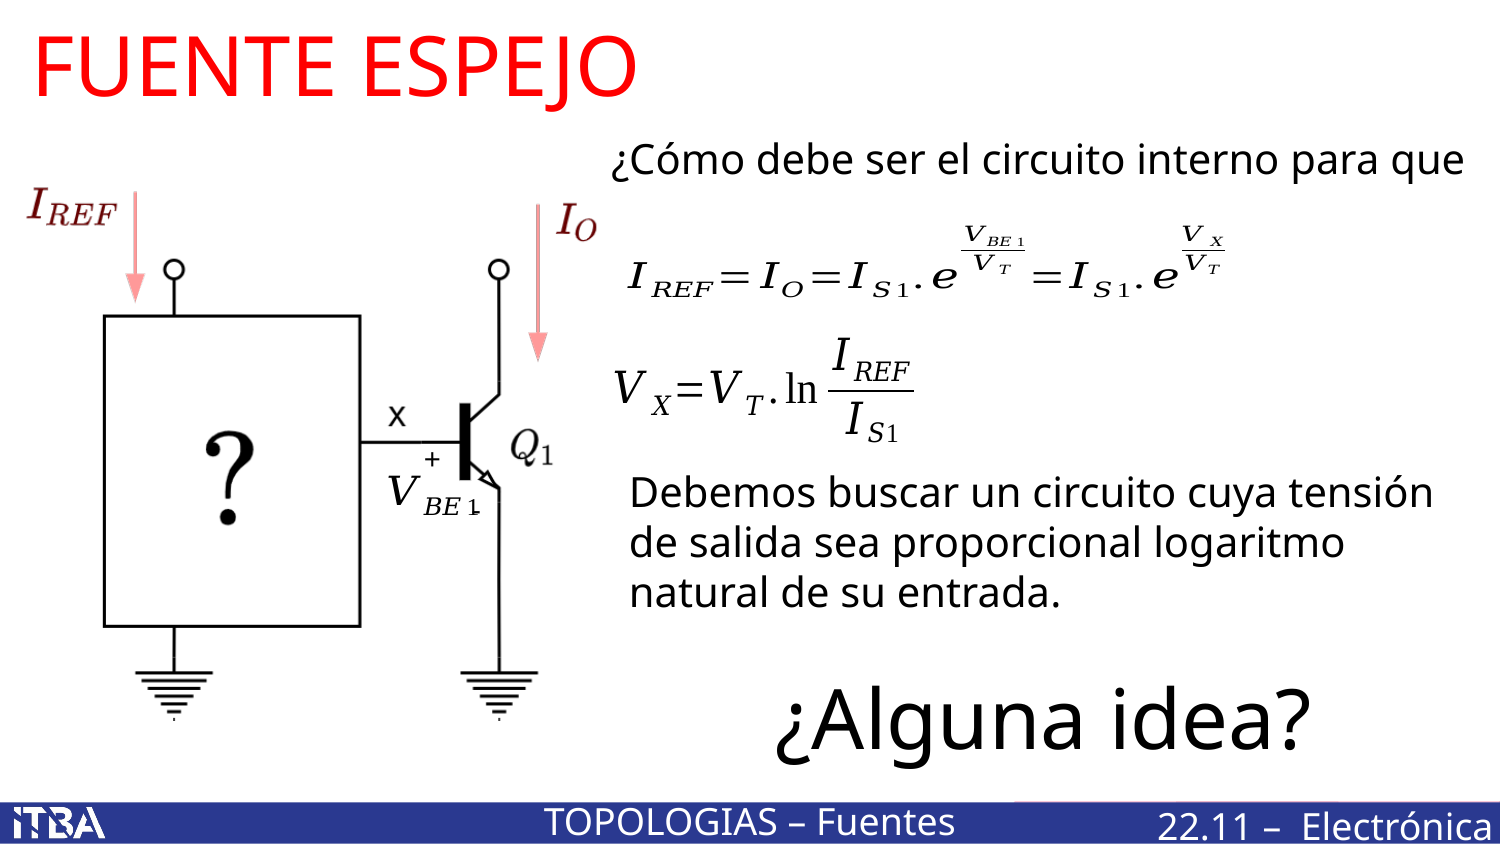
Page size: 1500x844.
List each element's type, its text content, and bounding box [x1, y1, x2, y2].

picture [0, 793, 119, 844]
text_box Debemos buscar un circuito cuya tensión de salida sea proporcional logaritmo natural de su entrada. ¿Alguna idea? [614, 458, 1474, 774]
text_box 22.11 – Electrónica I [1139, 795, 1500, 844]
text_box [1012, 628, 1500, 804]
picture [0, 147, 683, 721]
text_box FUENTE ESPEJO [16, 5, 691, 121]
text_box TOPOLOGIAS – Fuentes Referenciales [502, 783, 998, 842]
